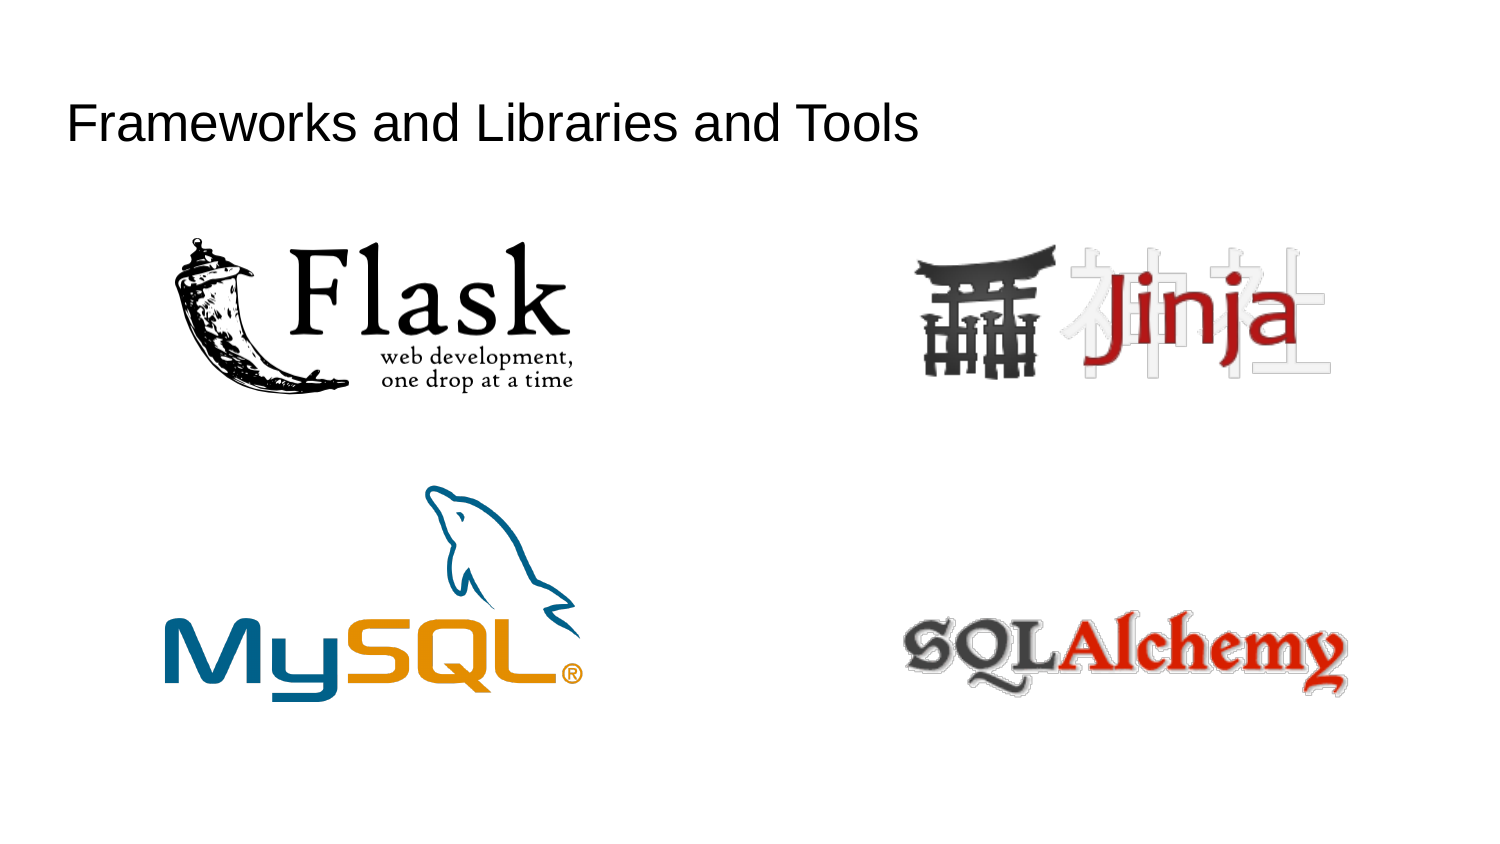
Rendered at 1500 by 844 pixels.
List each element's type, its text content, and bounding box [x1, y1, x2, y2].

picture [889, 603, 1360, 703]
picture [889, 216, 1360, 405]
picture [164, 485, 584, 703]
title Frameworks and Libraries and Tools [51, 72, 1449, 167]
picture [164, 233, 584, 398]
